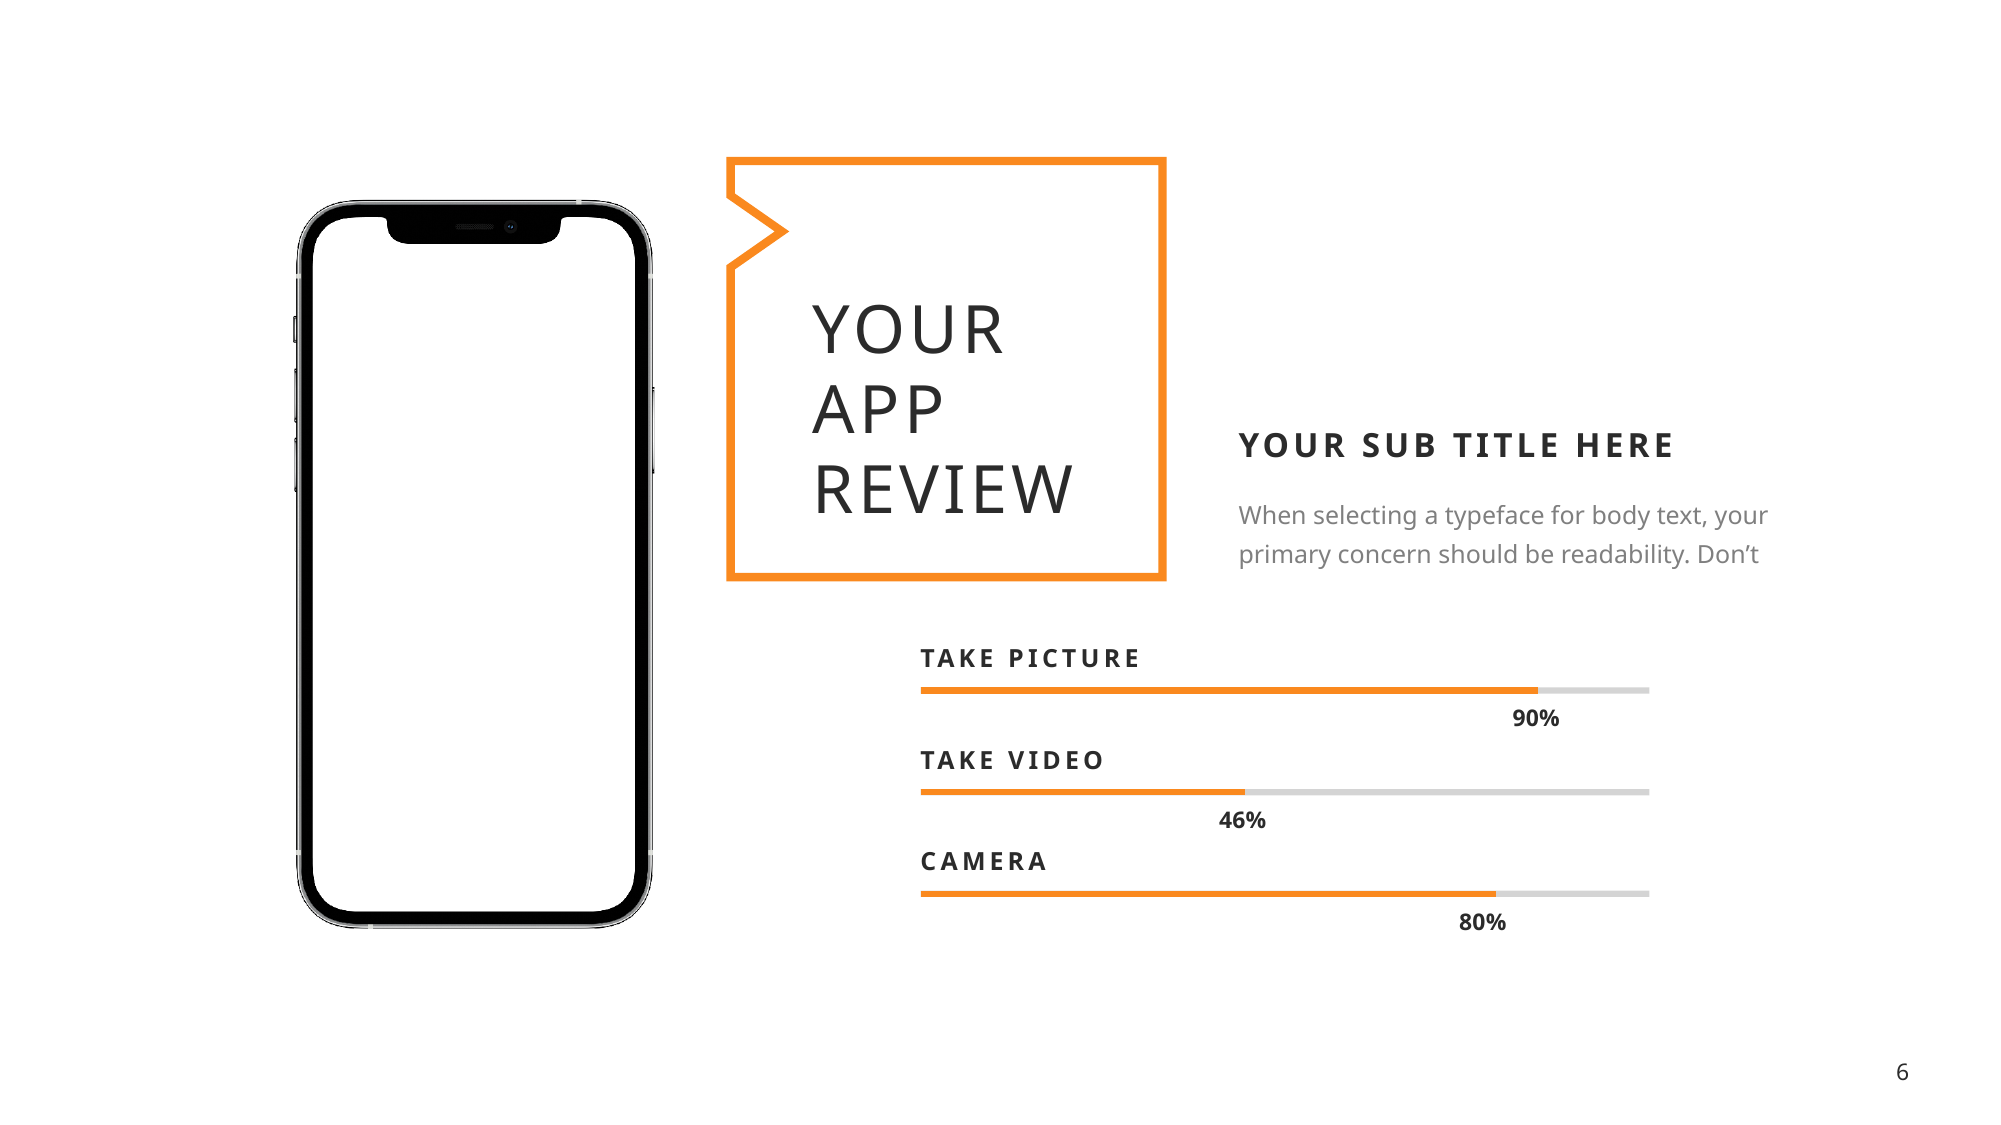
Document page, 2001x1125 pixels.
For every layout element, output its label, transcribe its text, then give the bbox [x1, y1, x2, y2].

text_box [905, 740, 1650, 841]
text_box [905, 841, 1650, 949]
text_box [1223, 421, 1798, 578]
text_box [905, 638, 1650, 740]
picture [293, 199, 655, 929]
text_box YOUR APP REVIEW [797, 279, 1096, 535]
text_box [729, 159, 1164, 579]
